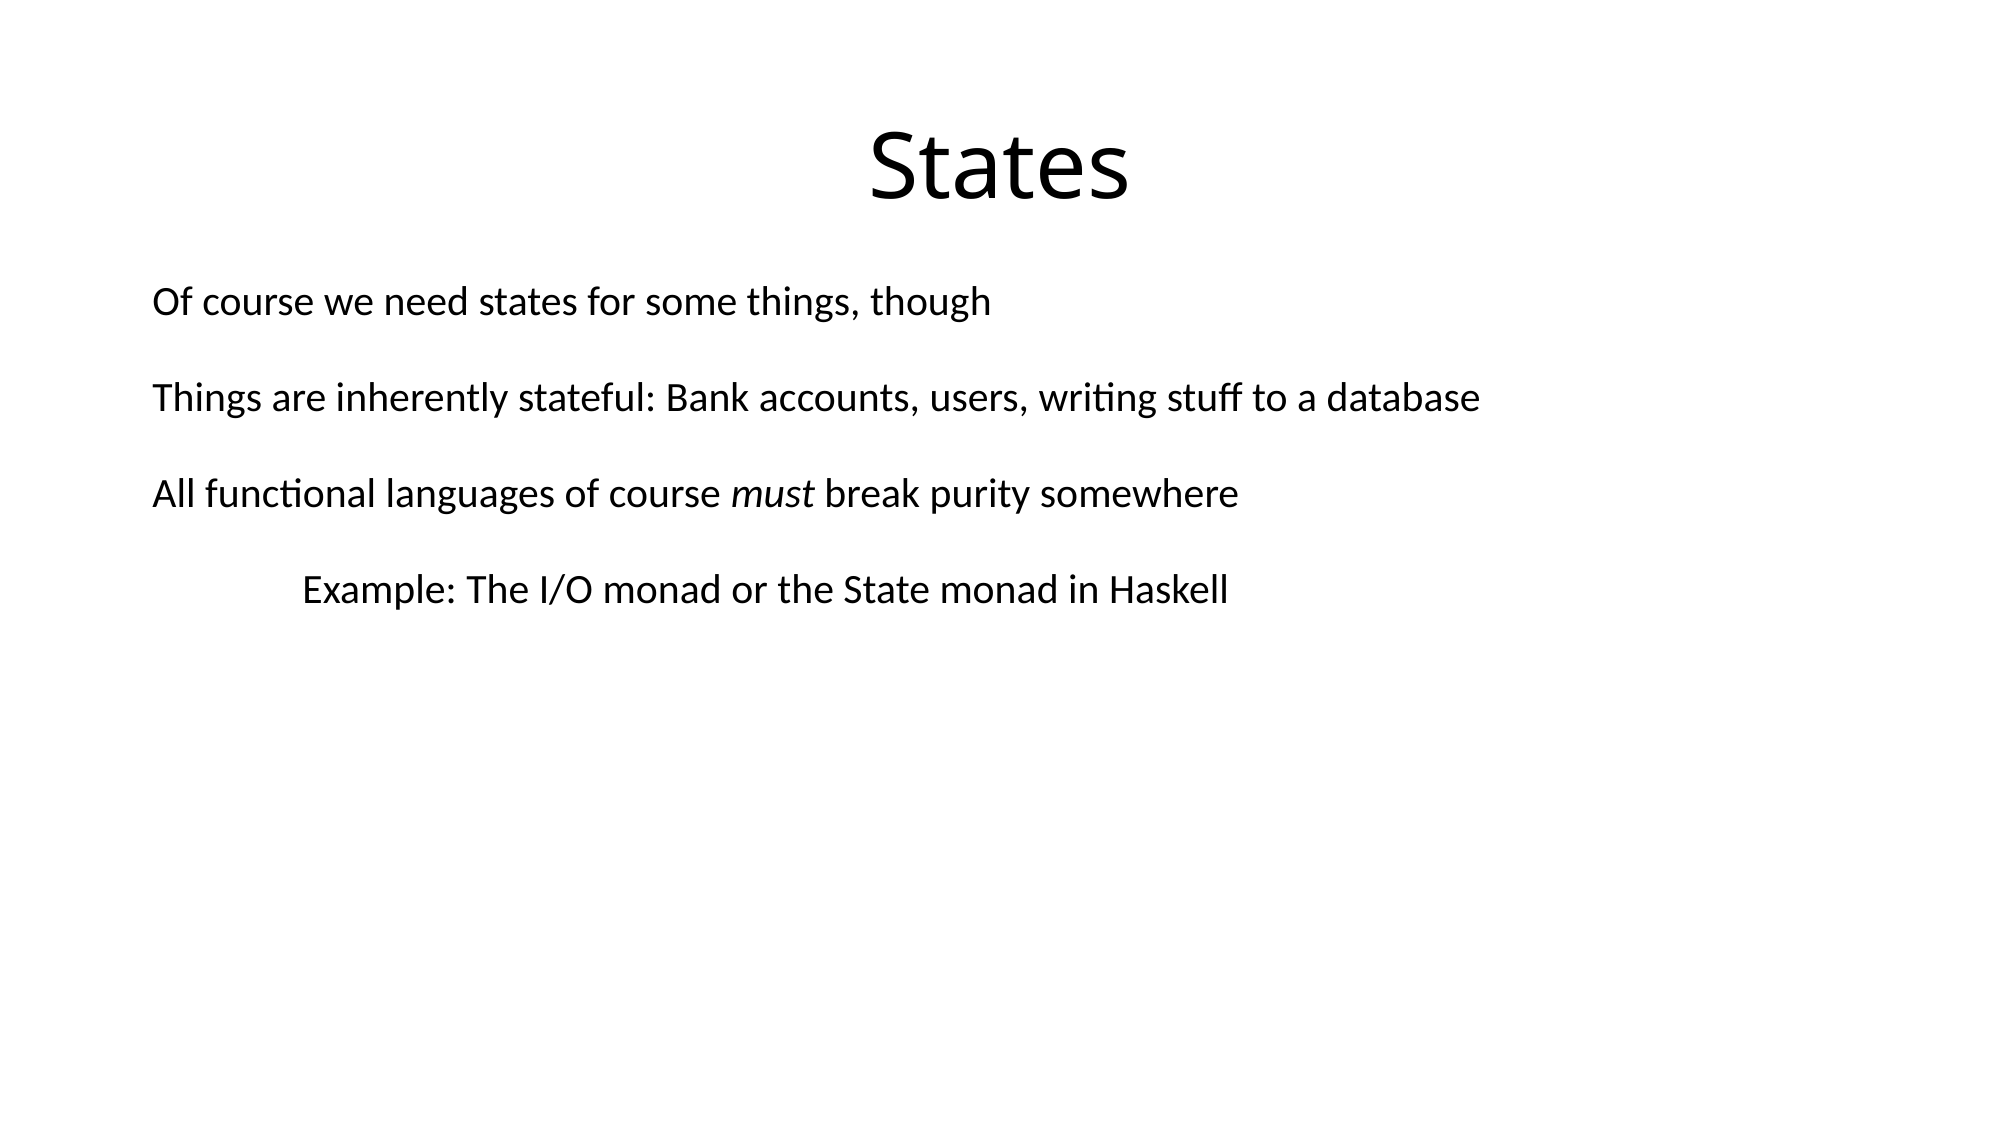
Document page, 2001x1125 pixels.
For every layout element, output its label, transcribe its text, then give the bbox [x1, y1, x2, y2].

title States [137, 59, 1863, 240]
list Of course we need states for some things, though Things are inherently stateful: Bank accounts, users, writing stuff to a database All functional languages of course must break purity somewhere Example: The I/O monad or the State monad in Haskell [137, 240, 1863, 1096]
